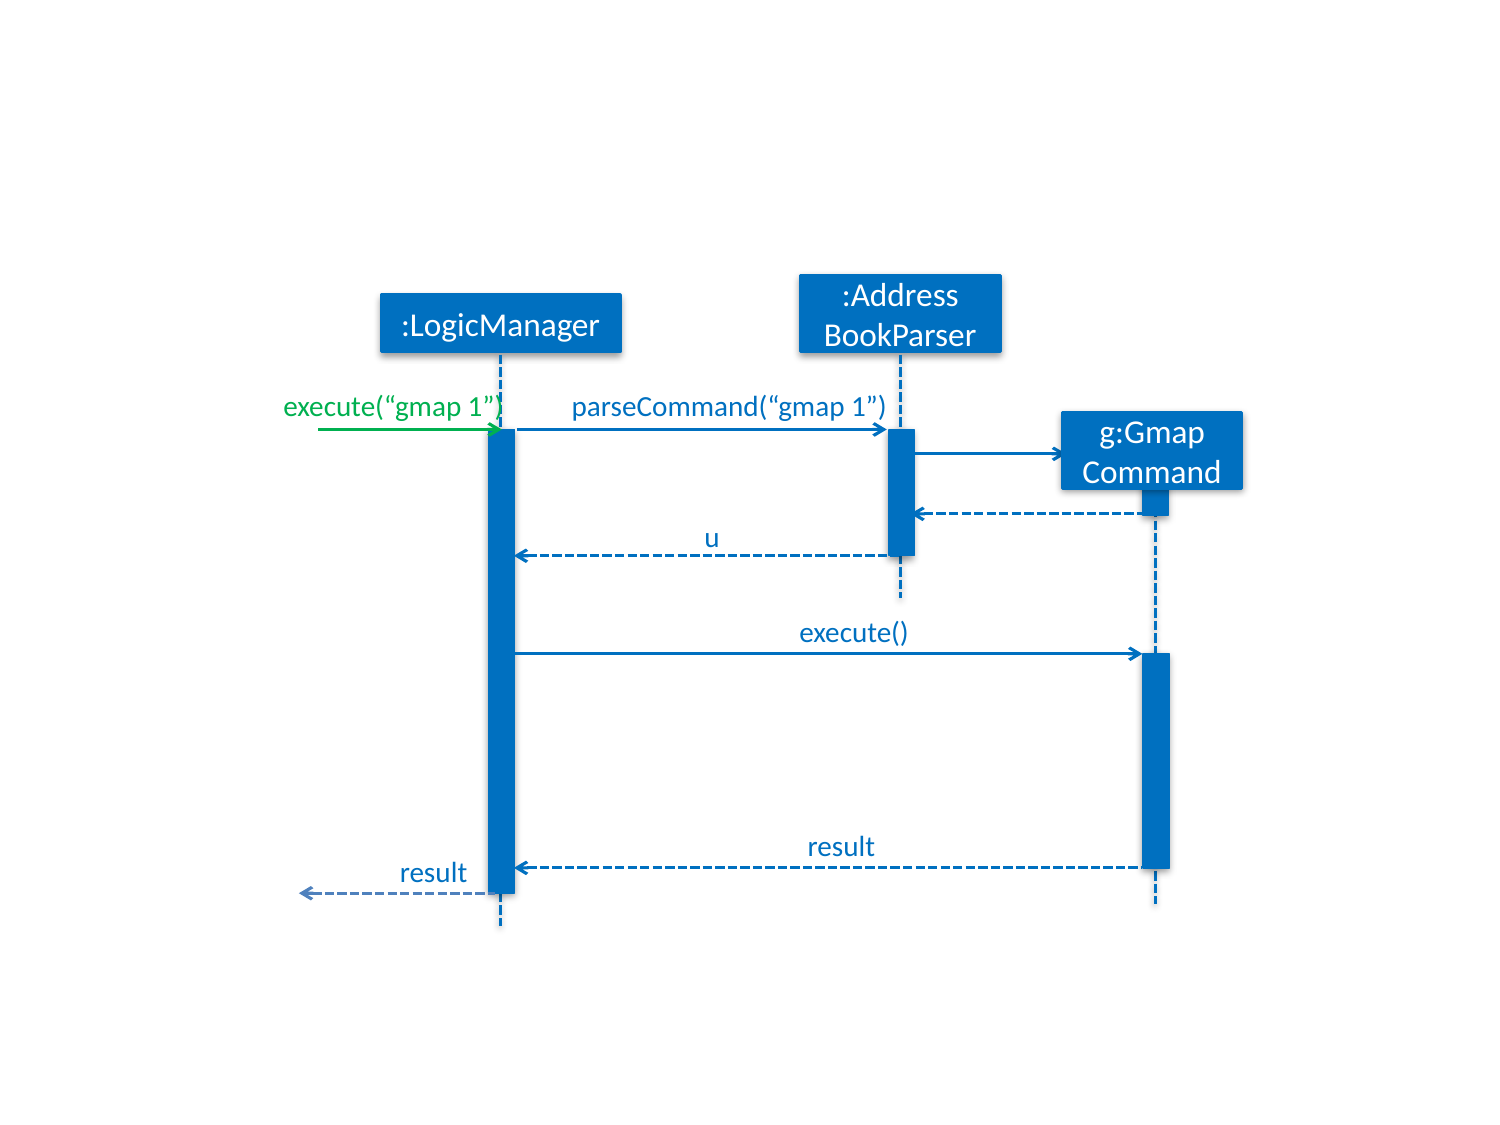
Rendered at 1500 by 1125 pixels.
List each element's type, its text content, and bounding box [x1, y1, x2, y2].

text_box :Address BookParser [799, 274, 1001, 353]
text_box [888, 429, 896, 554]
text_box [906, 429, 915, 556]
text_box [506, 429, 515, 894]
text_box result [342, 852, 468, 889]
text_box [1142, 496, 1150, 513]
text_box [488, 438, 496, 892]
text_box :LogicManager [380, 294, 621, 353]
text_box result [773, 827, 876, 863]
text_box u [683, 518, 720, 554]
text_box g:Gmap Command [1062, 412, 1243, 489]
text_box execute() [768, 613, 909, 649]
text_box [1160, 496, 1169, 516]
text_box [1160, 653, 1170, 869]
text_box parseCommand(“gmap 1”) [545, 387, 887, 423]
text_box execute(“gmap 1”) [238, 387, 496, 423]
text_box [1142, 653, 1150, 869]
